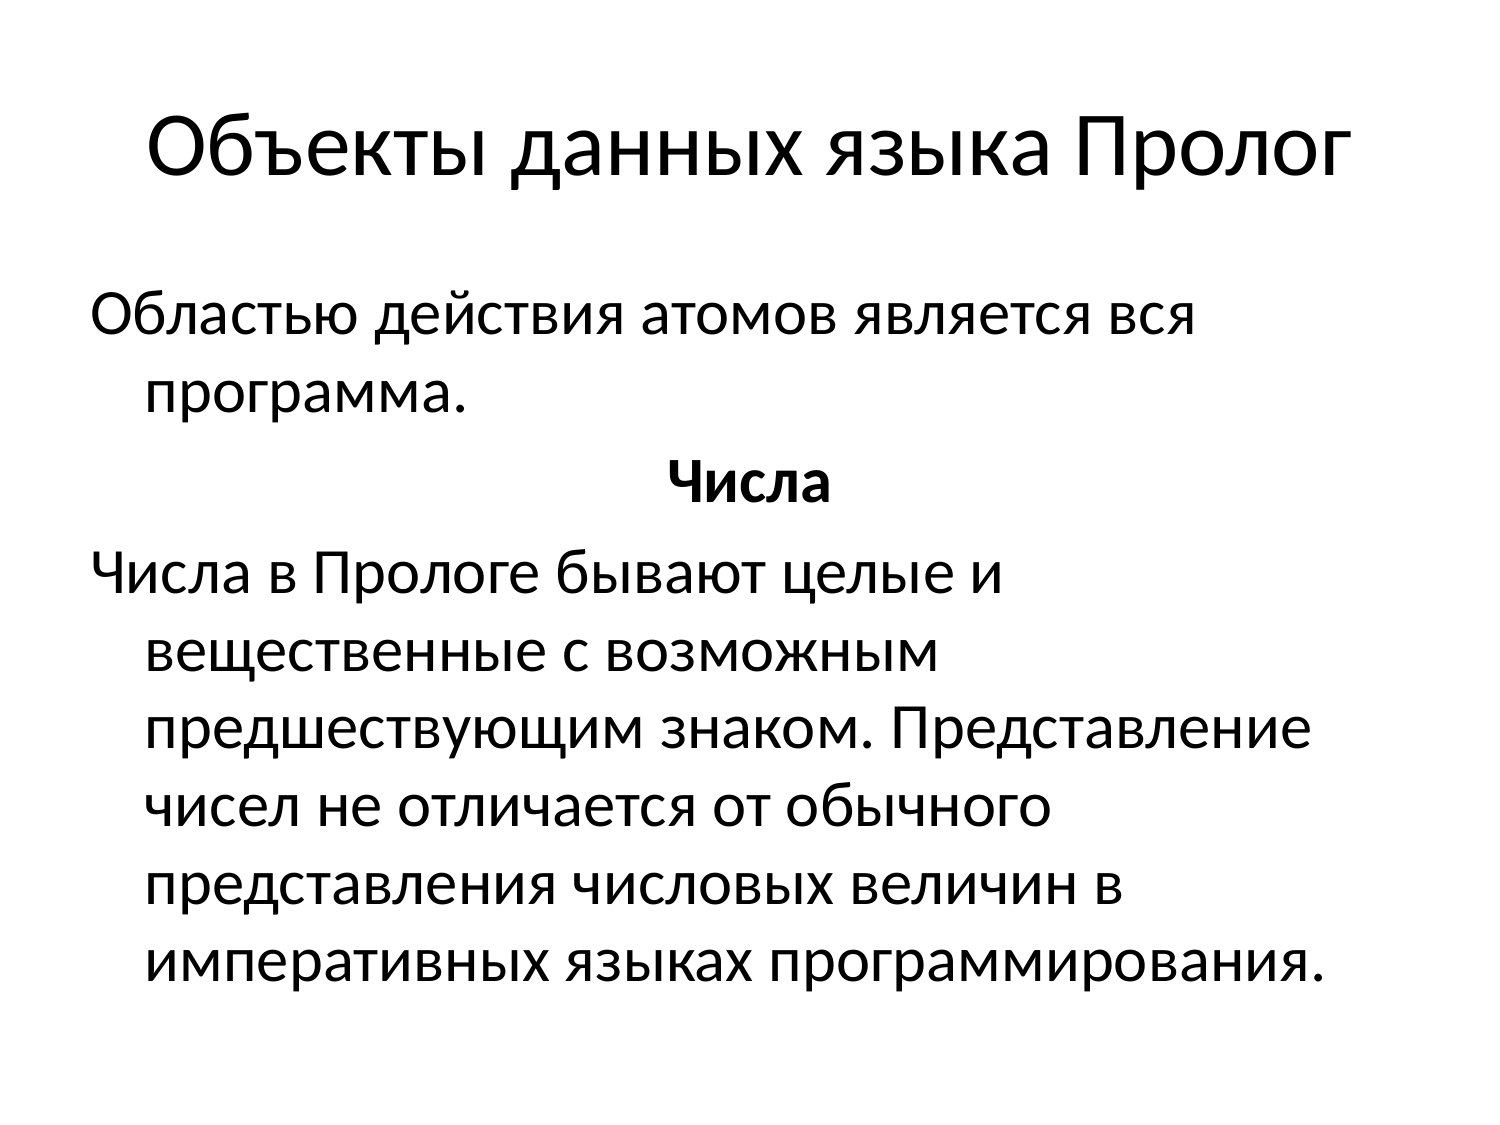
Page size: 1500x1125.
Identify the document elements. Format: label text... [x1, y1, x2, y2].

list Областью действия атомов является вся программа. Числа Числа в Прологе бывают целые и вещественные с возможным предшествующим знаком. Представление чисел не отличается от обычного представления числовых величин в императивных языках программирования. [75, 262, 1425, 1005]
title Объекты данных языка Пролог [75, 45, 1425, 233]
